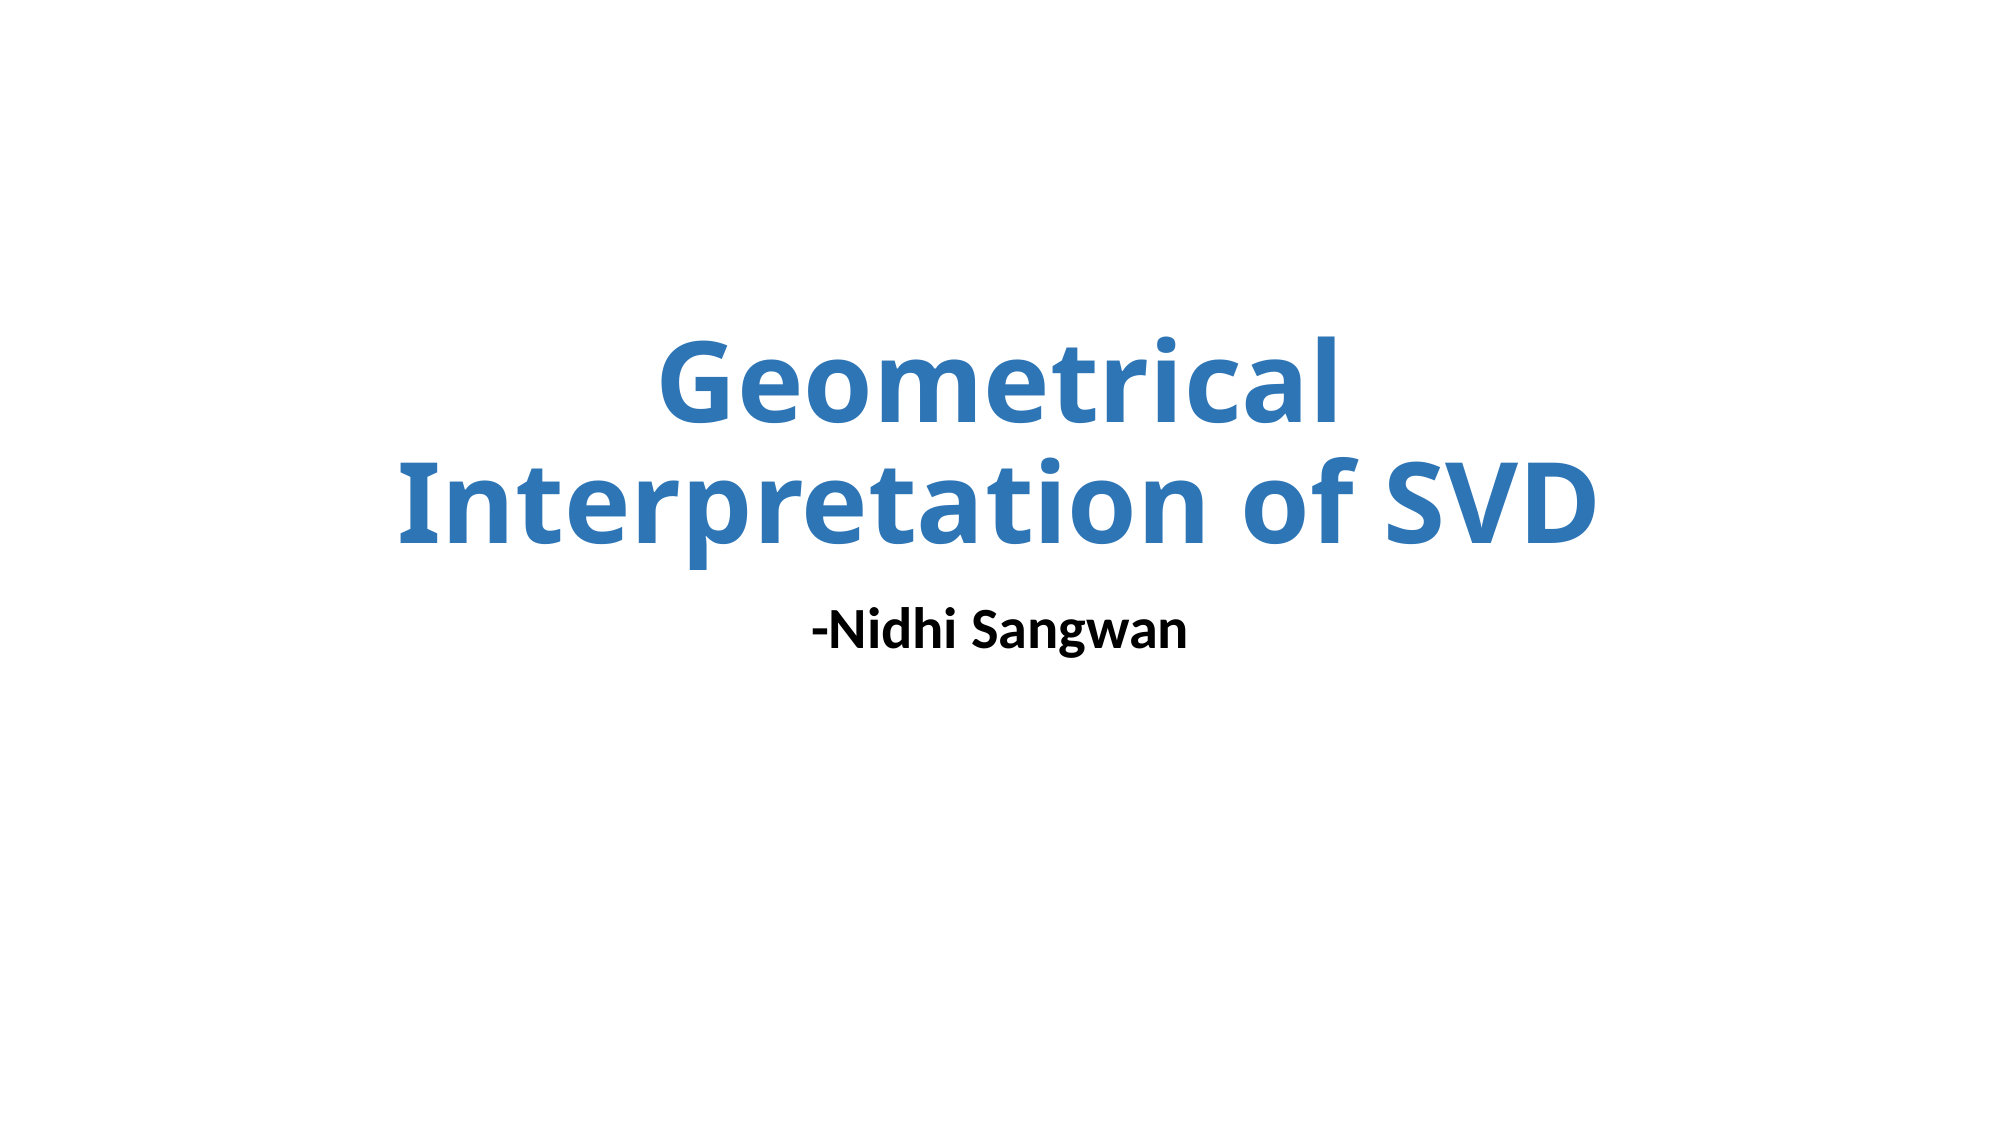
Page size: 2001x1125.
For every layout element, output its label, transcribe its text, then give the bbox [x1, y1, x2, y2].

subtitle -Nidhi Sangwan [249, 590, 1750, 863]
title Geometrical Interpretation of SVD [249, 184, 1750, 576]
